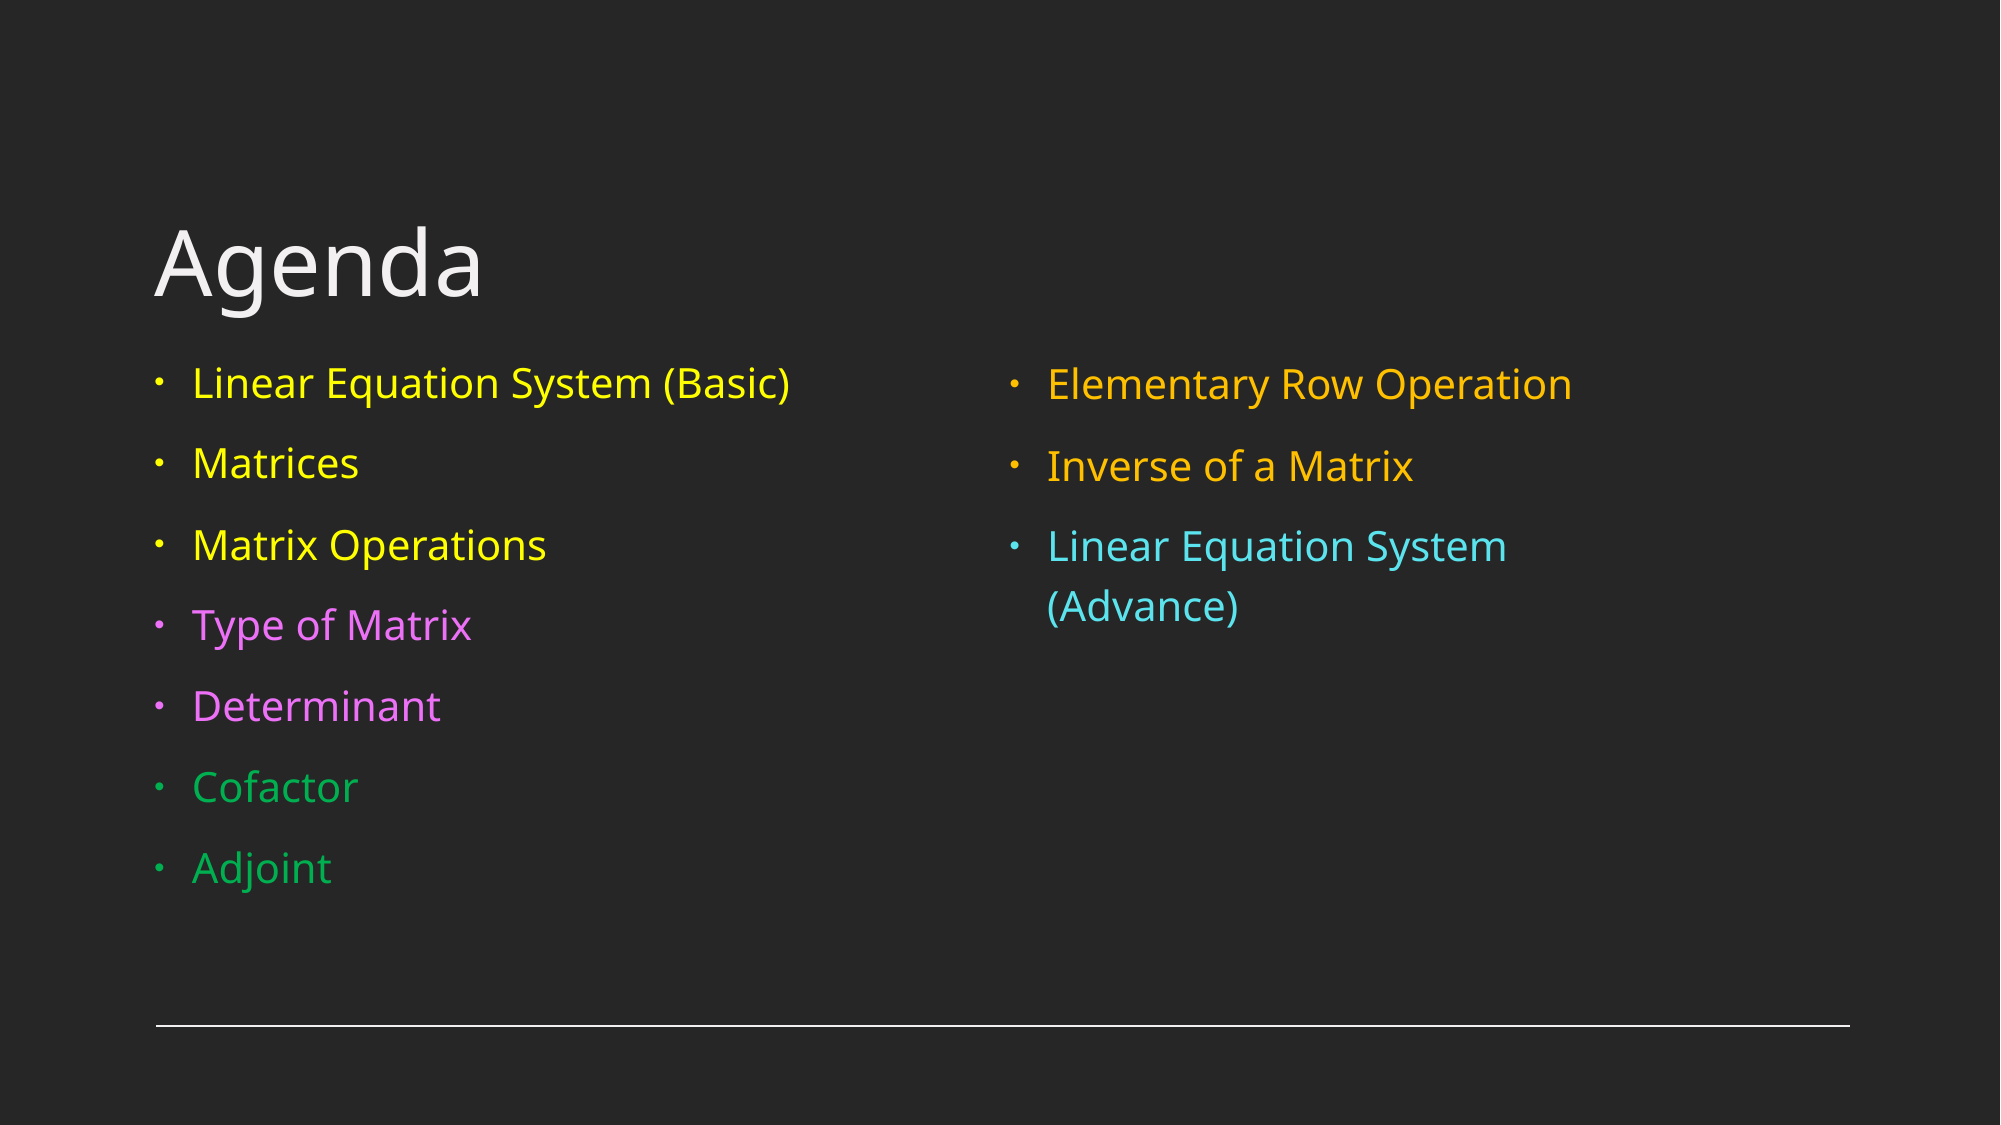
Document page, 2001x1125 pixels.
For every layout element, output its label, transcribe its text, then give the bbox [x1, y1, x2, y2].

text_box Elementary Row Operation Inverse of a Matrix Linear Equation System (Advance) [994, 340, 1689, 982]
title Agenda [139, 143, 1850, 322]
list Linear Equation System (Basic) Matrices Matrix Operations Type of Matrix Determinant Cofactor Adjoint [139, 338, 812, 980]
